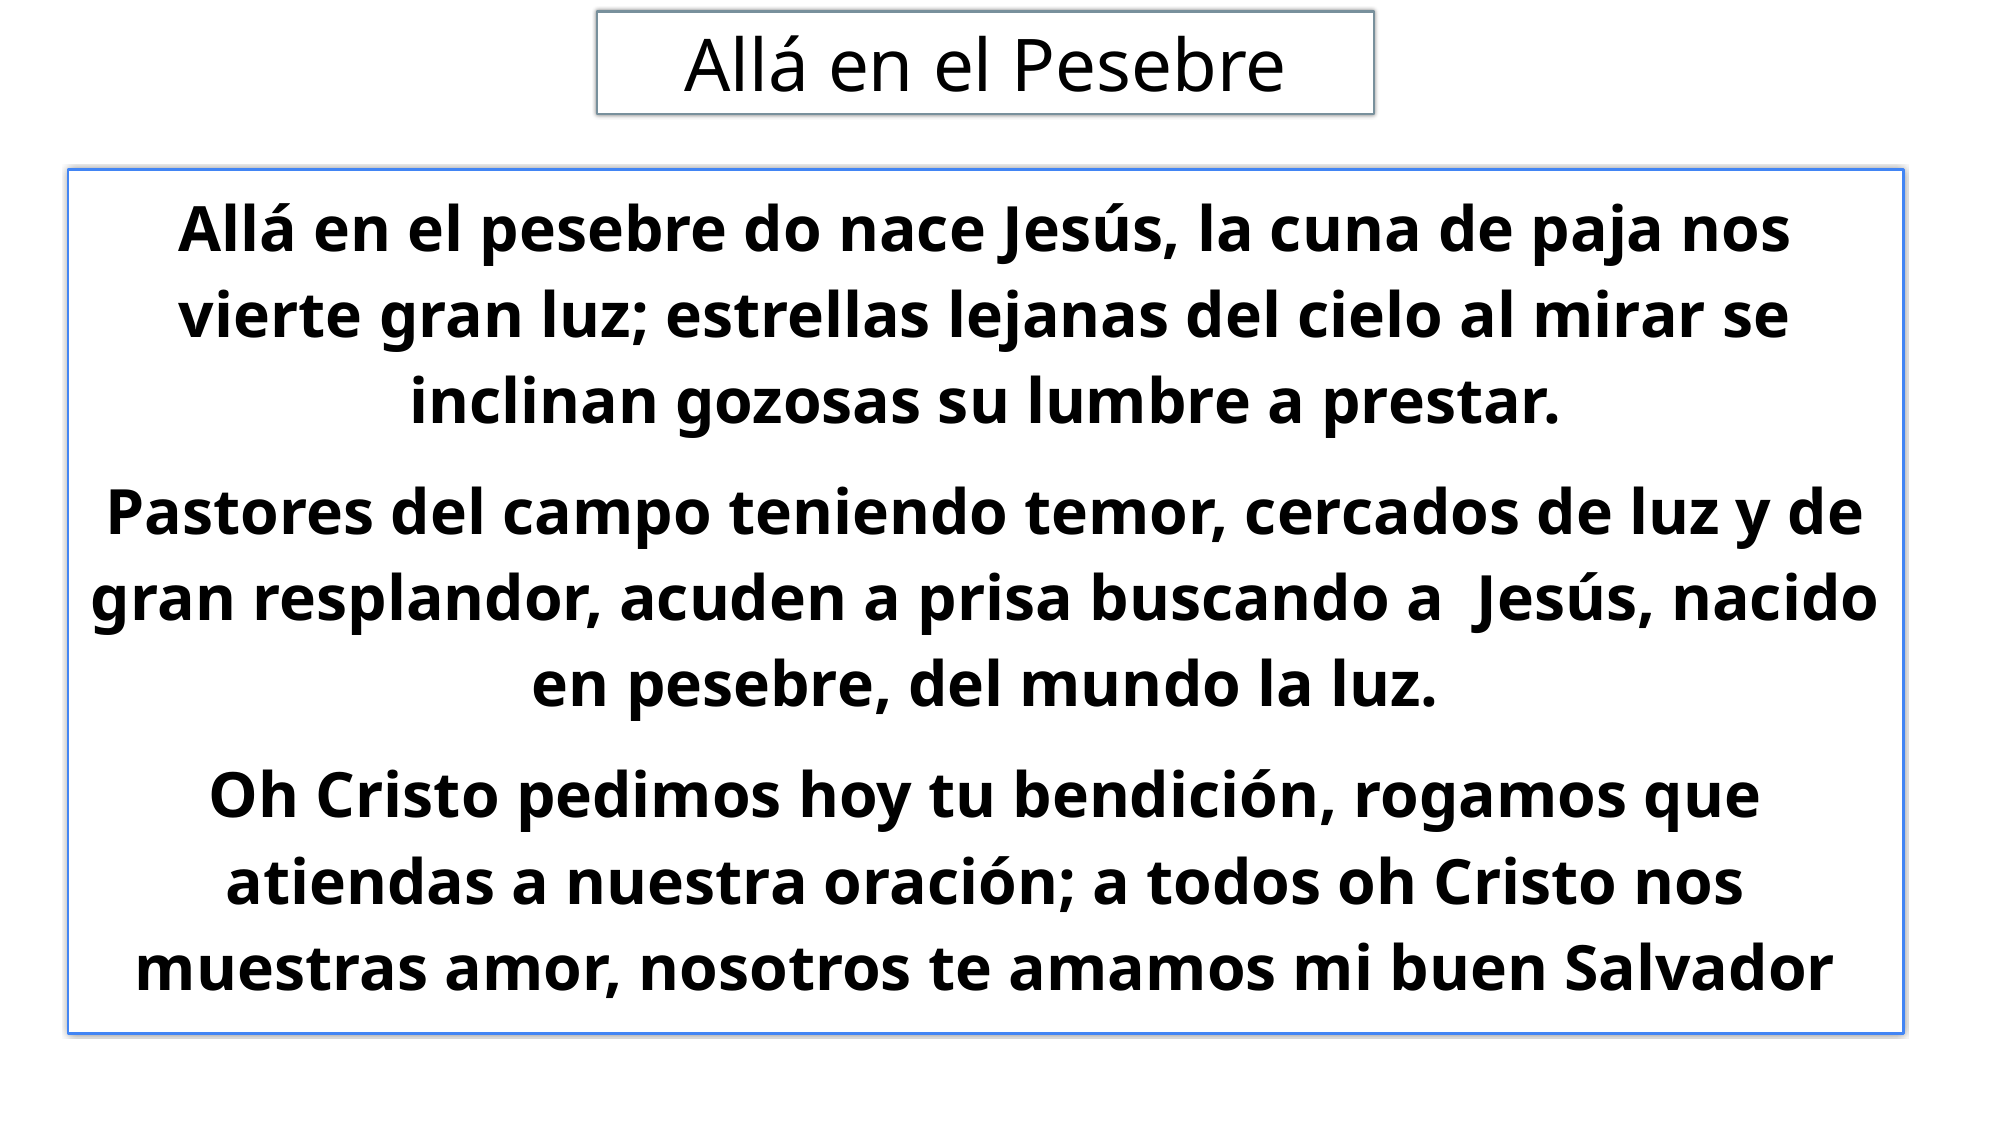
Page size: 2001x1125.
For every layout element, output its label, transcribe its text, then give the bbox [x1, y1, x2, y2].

title Allá en el Pesebre [597, 11, 1375, 114]
list Allá en el pesebre do nace Jesús, la cuna de paja nos vierte gran luz; estrellas lejanas del cielo al mirar se inclinan gozosas su lumbre a prestar. Pastores del campo teniendo temor, cercados de luz y de gran resplandor, acuden a prisa buscando a Jesús, nacido en pesebre, del mundo la luz. Oh Cristo pedimos hoy tu bendición, rogamos que atiendas a nuestra oración; a todos oh Cristo nos muestras amor, nosotros te amamos mi buen Salvador [68, 169, 1904, 1034]
